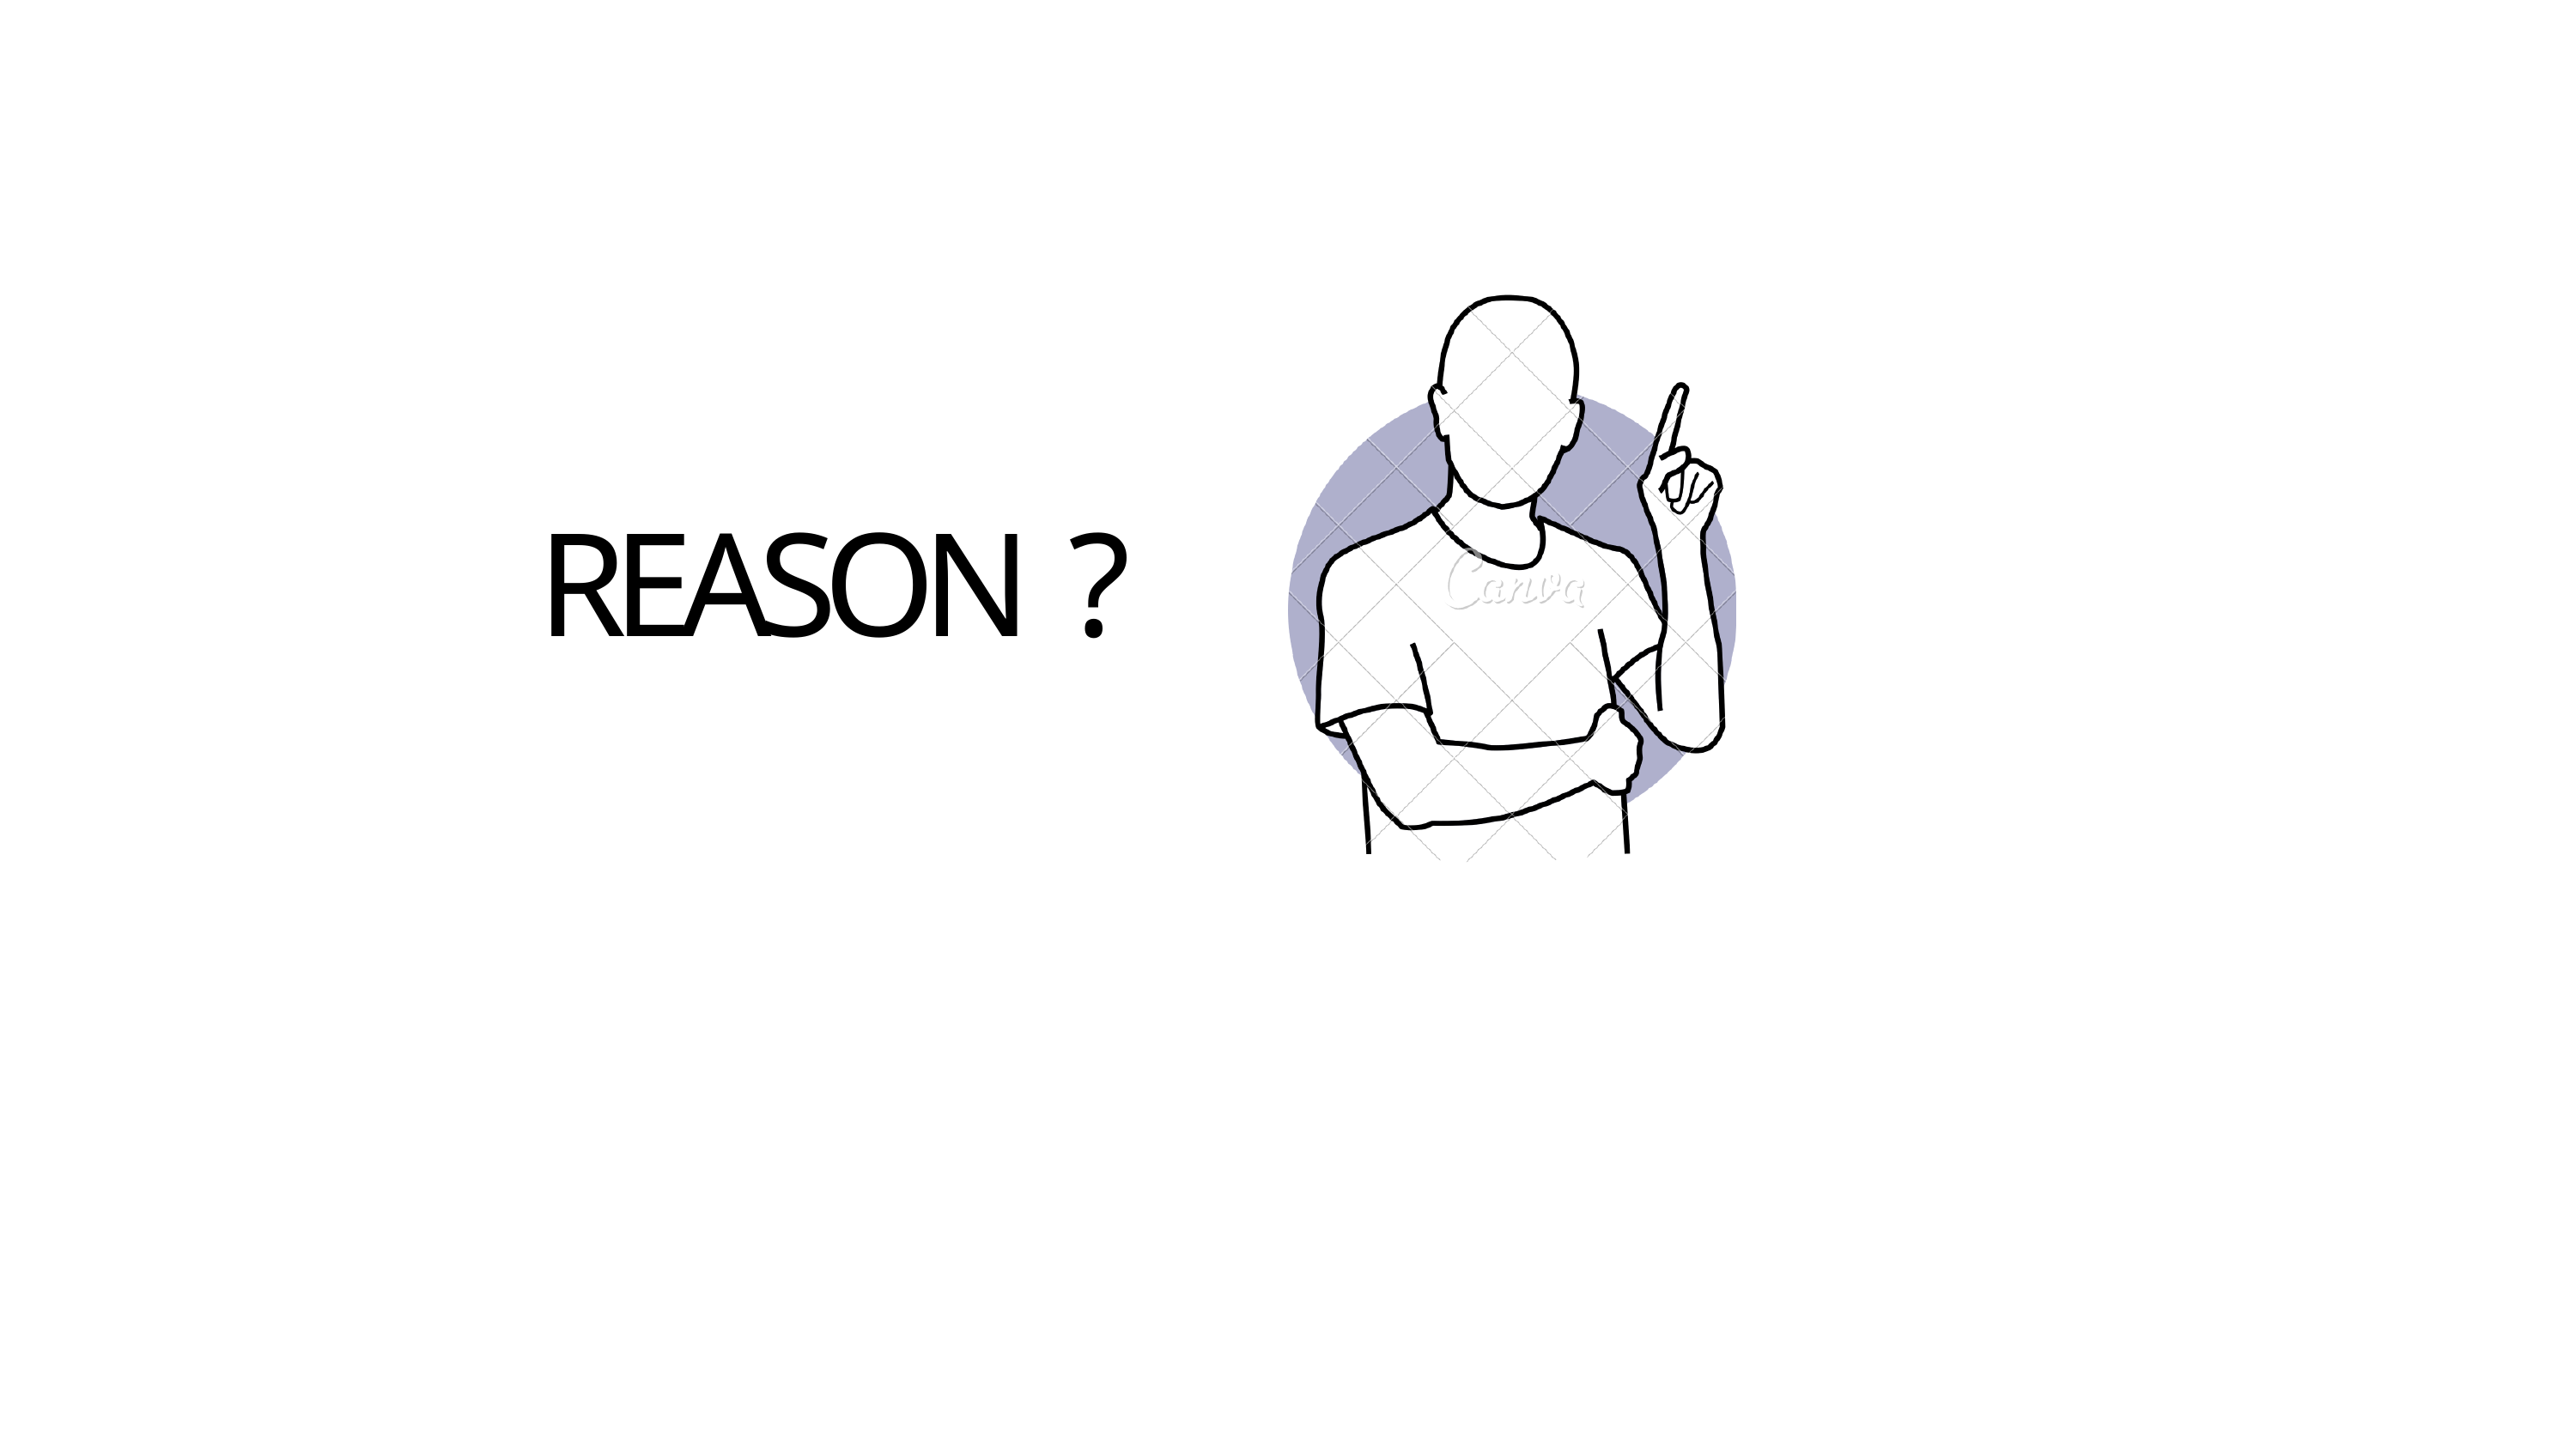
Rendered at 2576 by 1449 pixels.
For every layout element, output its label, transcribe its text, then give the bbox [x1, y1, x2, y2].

title REASON ? [535, 491, 1240, 736]
picture [1287, 292, 1737, 872]
